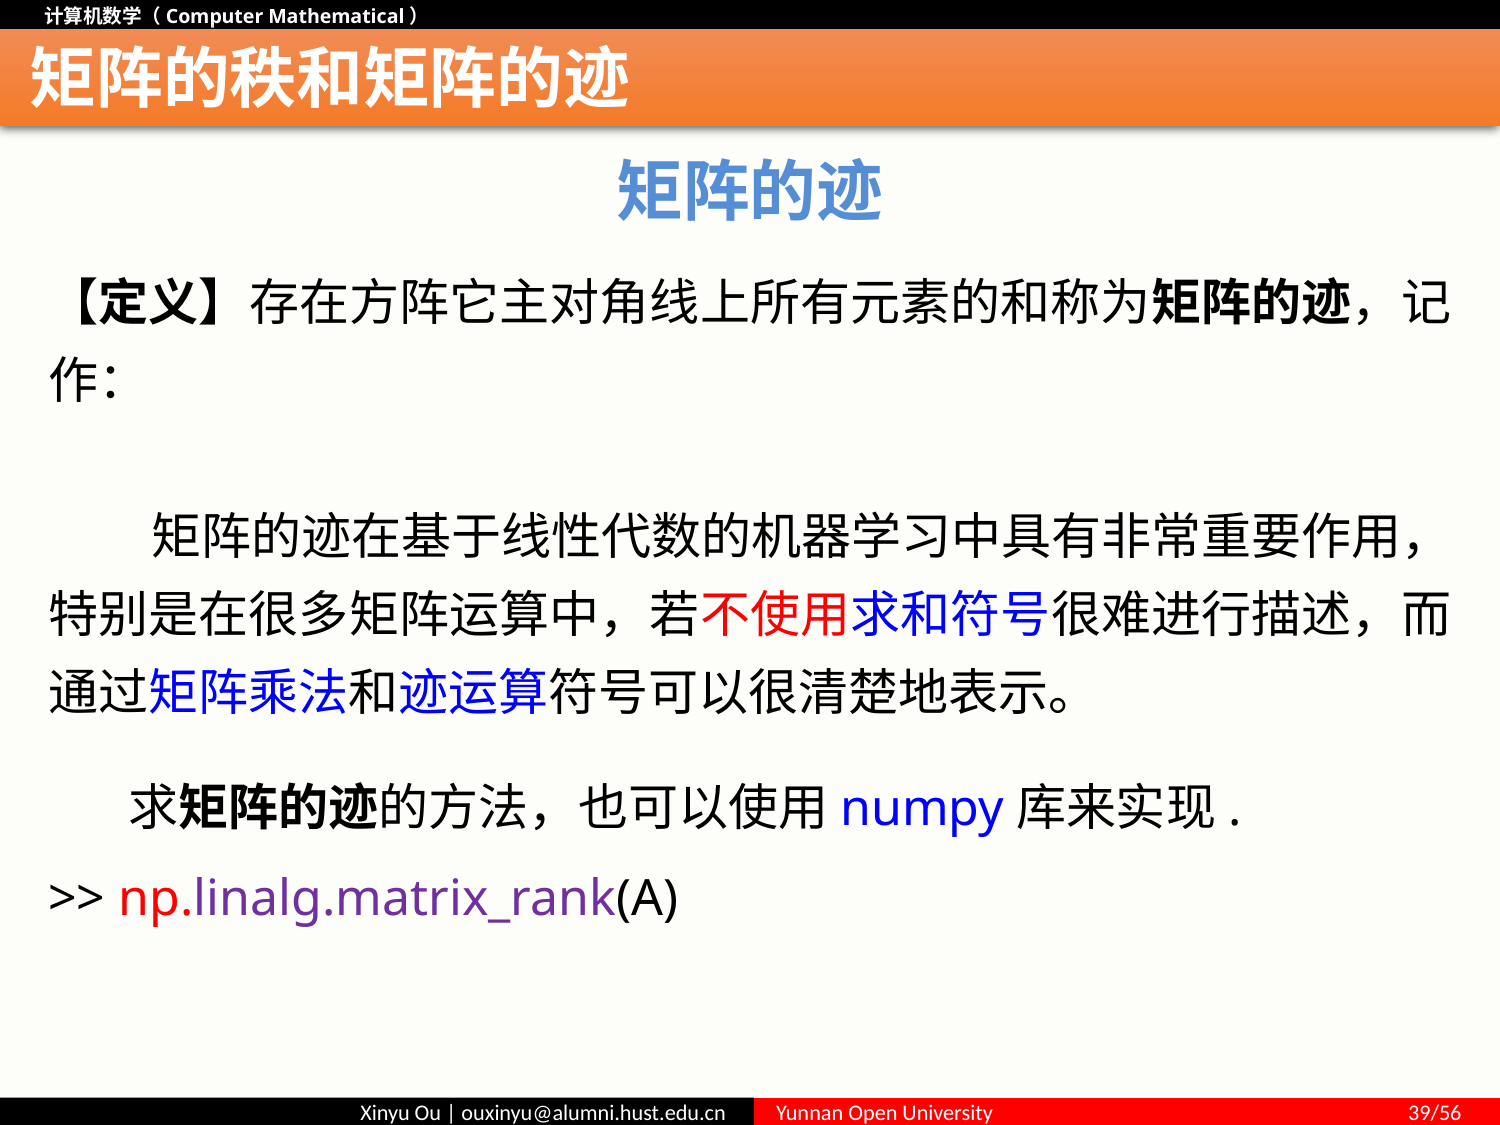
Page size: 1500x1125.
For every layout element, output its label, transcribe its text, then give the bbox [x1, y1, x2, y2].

list 矩阵的迹 [0, 148, 1500, 230]
title 矩阵的秩和矩阵的迹 [0, 35, 1500, 117]
